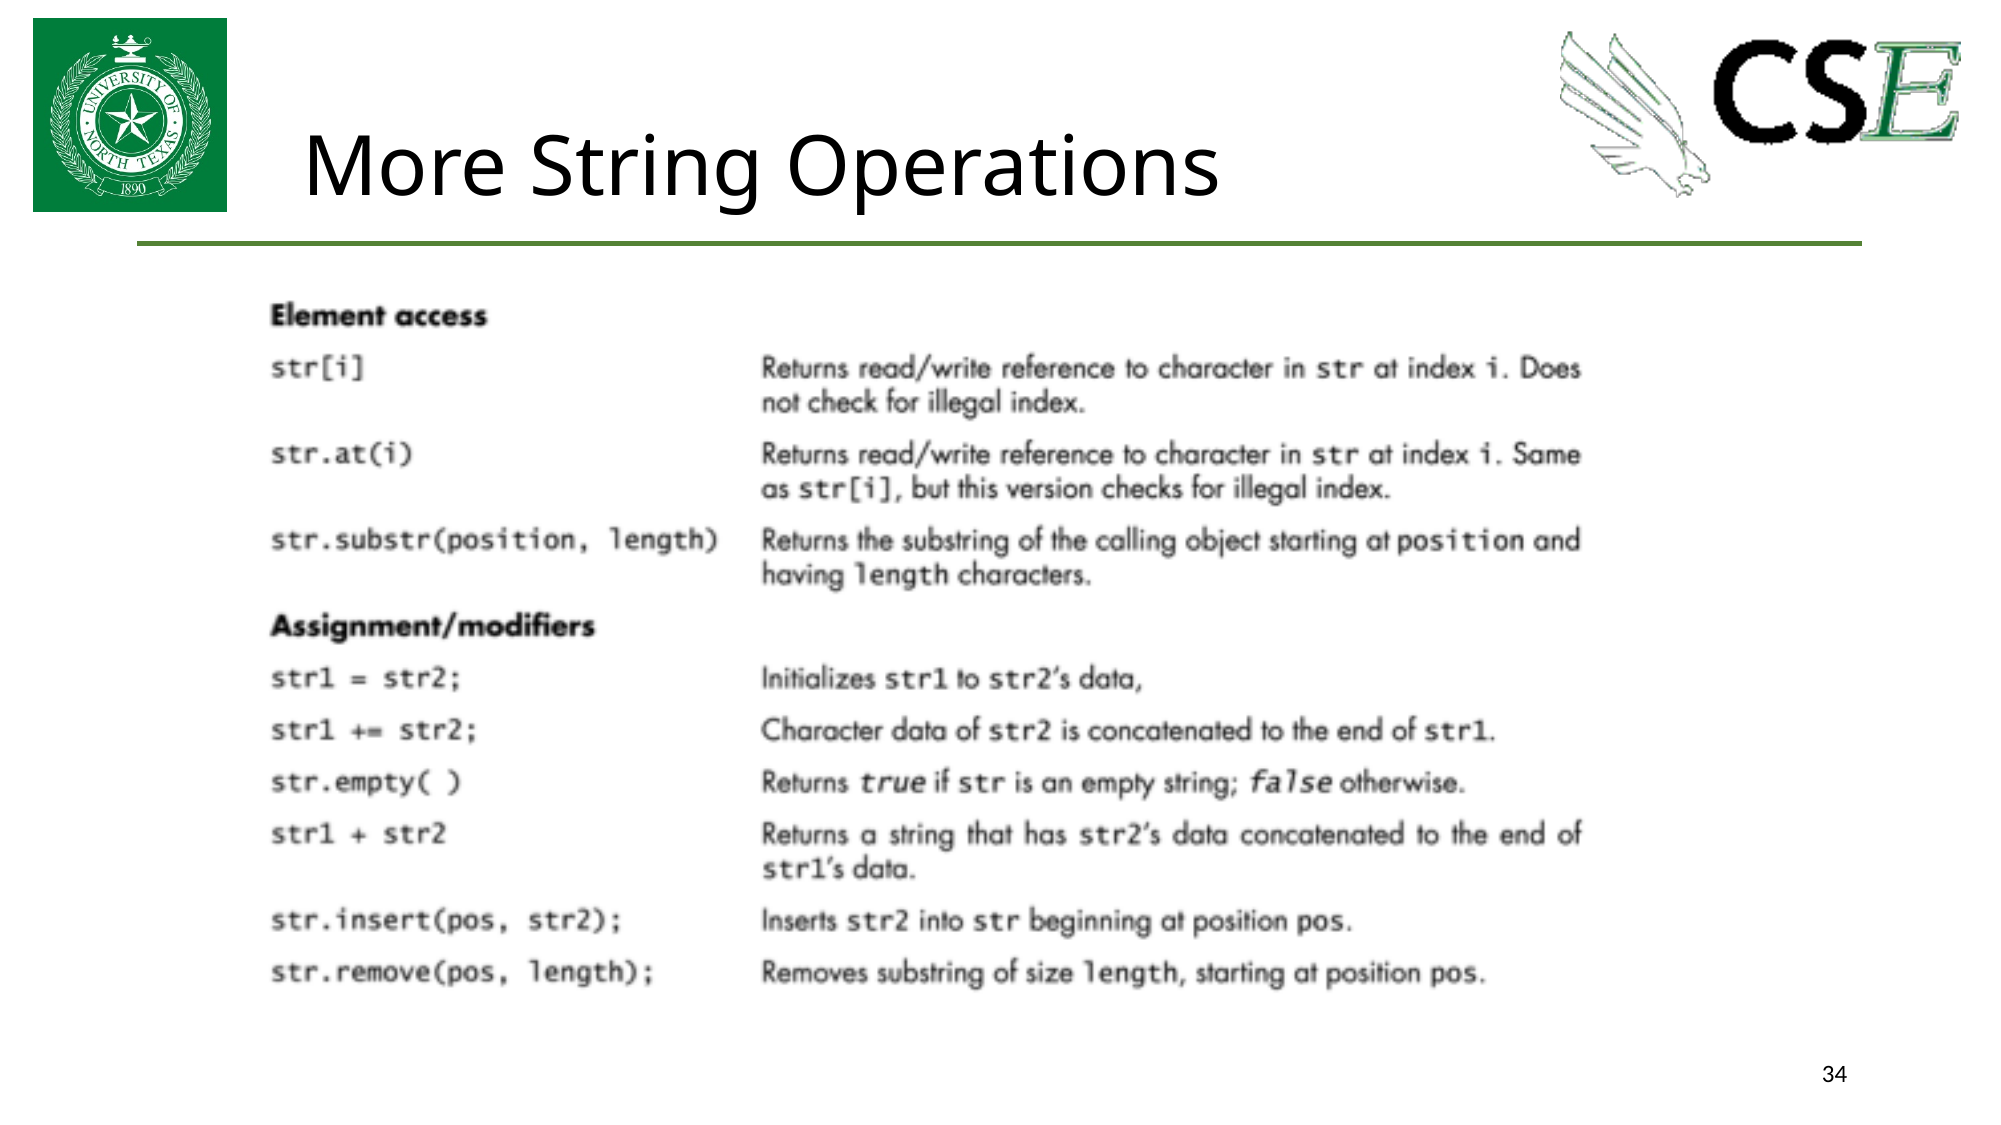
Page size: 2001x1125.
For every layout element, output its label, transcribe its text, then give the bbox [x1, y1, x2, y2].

title More String Operations [137, 59, 1863, 278]
slide_number 34 [1412, 1042, 1863, 1103]
picture [260, 294, 1601, 1001]
picture [33, 18, 227, 212]
picture [1560, 30, 1961, 200]
